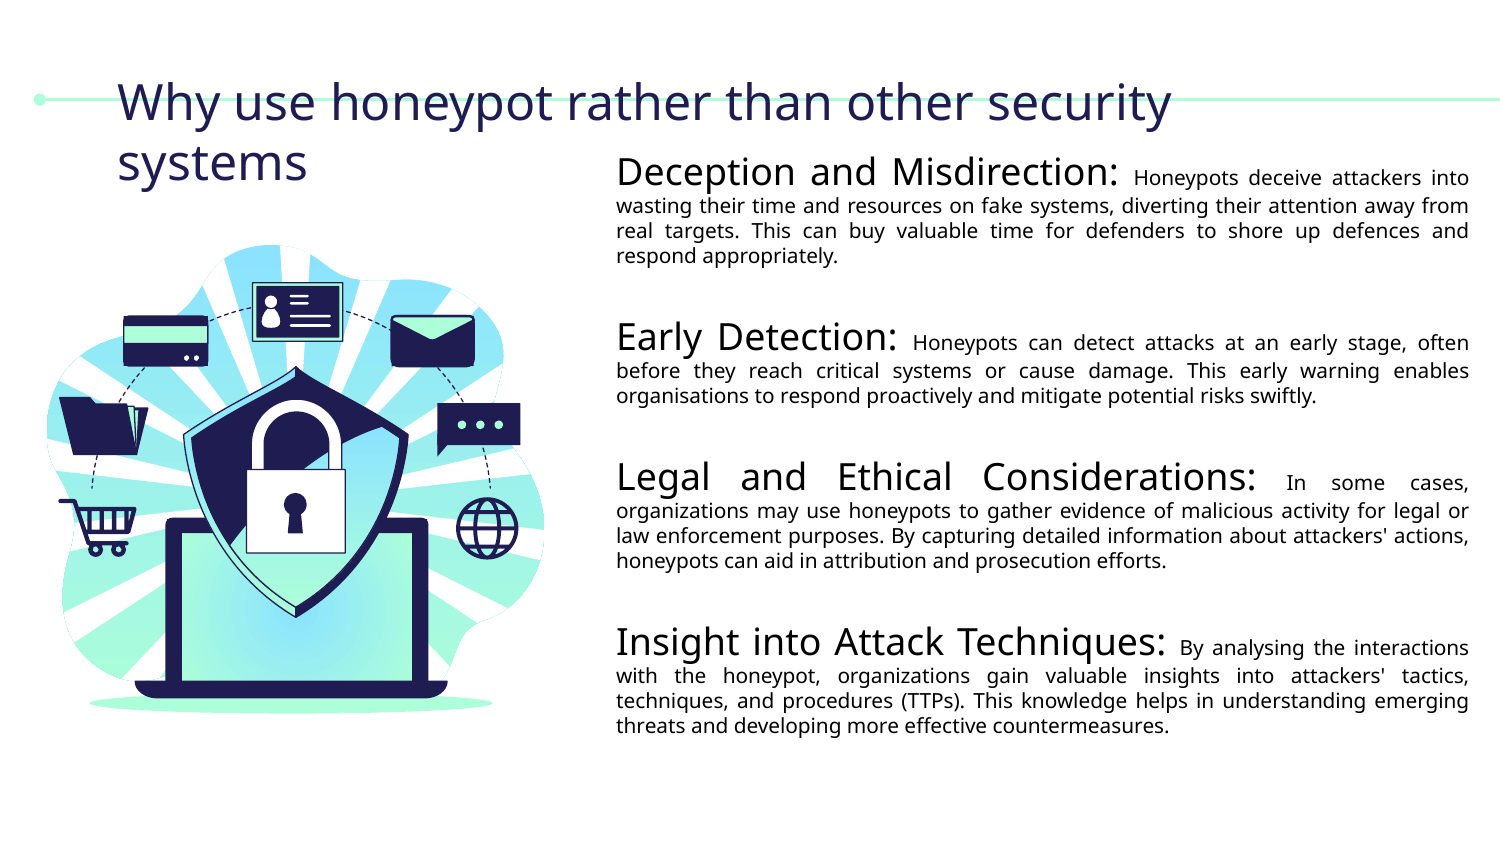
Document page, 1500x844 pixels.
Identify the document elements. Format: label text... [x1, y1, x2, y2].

text_box Deception and Misdirection: Honeypots deceive attackers into wasting their time and resources on fake systems, diverting their attention away from real targets. This can buy valuable time for defenders to shore up defences and respond appropriately. Early Detection: Honeypots can detect attacks at an early stage, often before they reach critical systems or cause damage. This early warning enables organisations to respond proactively and mitigate potential risks swiftly. Legal and Ethical Considerations: In some cases, organizations may use honeypots to gather evidence of malicious activity for legal or law enforcement purposes. By capturing detailed information about attackers' actions, honeypots can aid in attribution and prosecution efforts. Insight into Attack Techniques: By analysing the interactions with the honeypot, organizations gain valuable insights into attackers' tactics, techniques, and procedures (TTPs). This knowledge helps in understanding emerging threats and developing more effective countermeasures. [601, 132, 1485, 819]
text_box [40, 244, 556, 714]
title Why use honeypot rather than other security systems [102, 55, 1355, 144]
